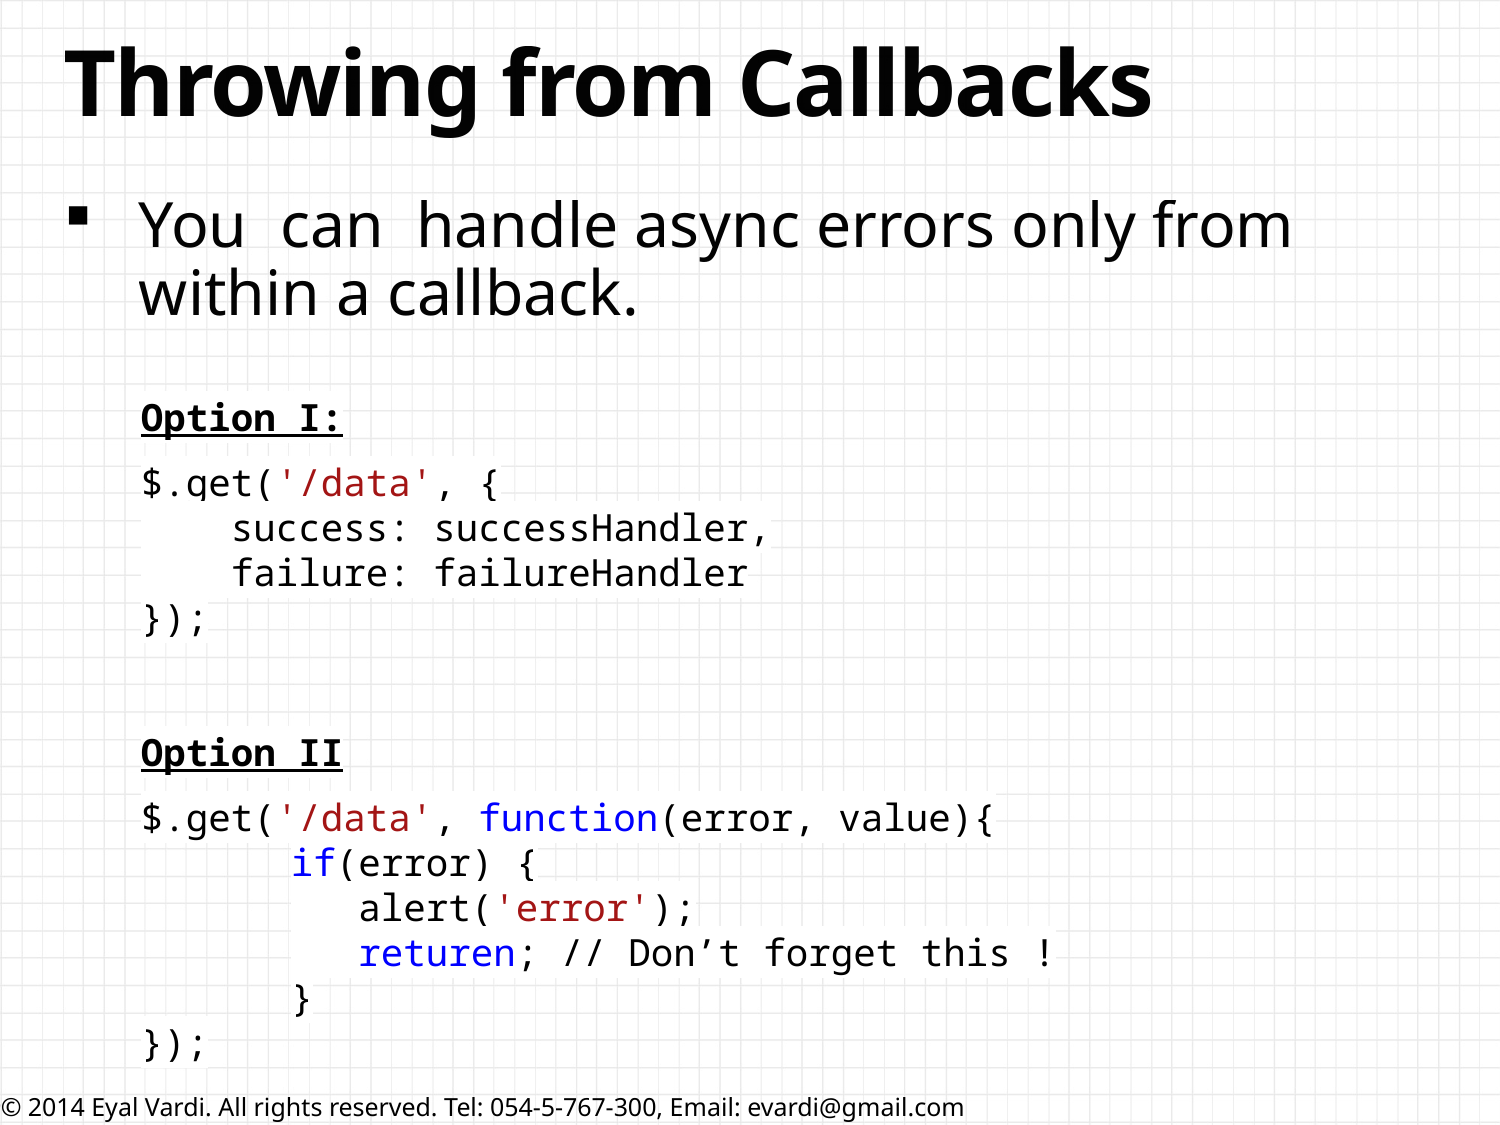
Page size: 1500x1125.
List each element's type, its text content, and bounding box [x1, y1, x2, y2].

title Throwing from Callbacks [63, 37, 1436, 138]
list You can handle async errors only from within a callback. [63, 193, 1436, 331]
picture [0, 0, 1500, 1125]
text_box Option I: $.get('/data', { success: successHandler, failure: failureHandler }); Option II $.get('/data', function(error, value){ if(error) { alert('error'); returen; // Don’t forget this ! } }); [126, 386, 1436, 1072]
